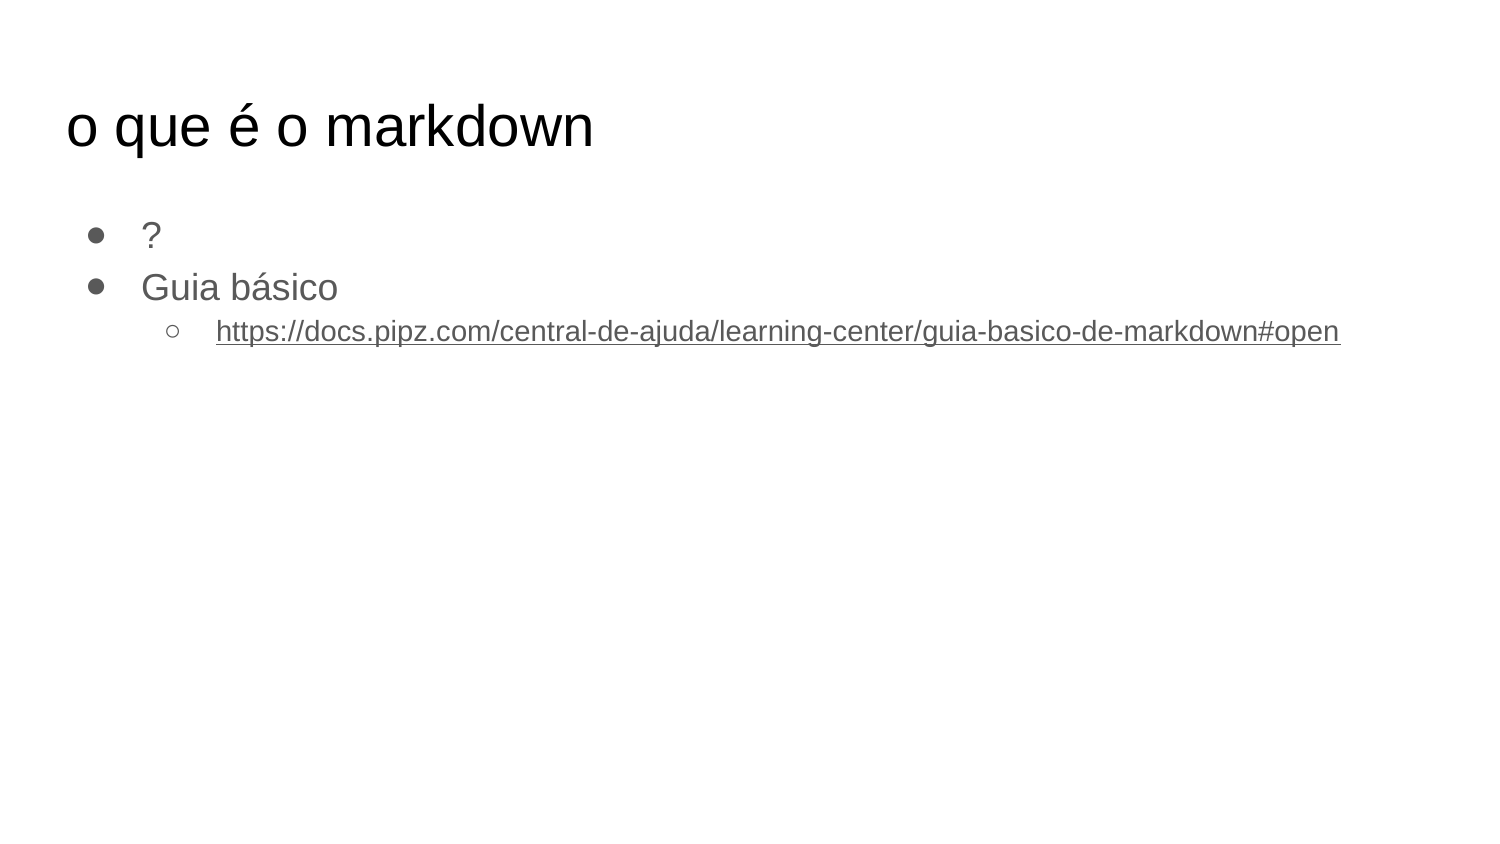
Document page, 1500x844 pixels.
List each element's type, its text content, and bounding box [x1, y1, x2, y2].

title o que é o markdown [51, 72, 1449, 167]
list ? Guia básico https://docs.pipz.com/central-de-ajuda/learning-center/guia-basico-de-markdown#open [51, 189, 1449, 750]
